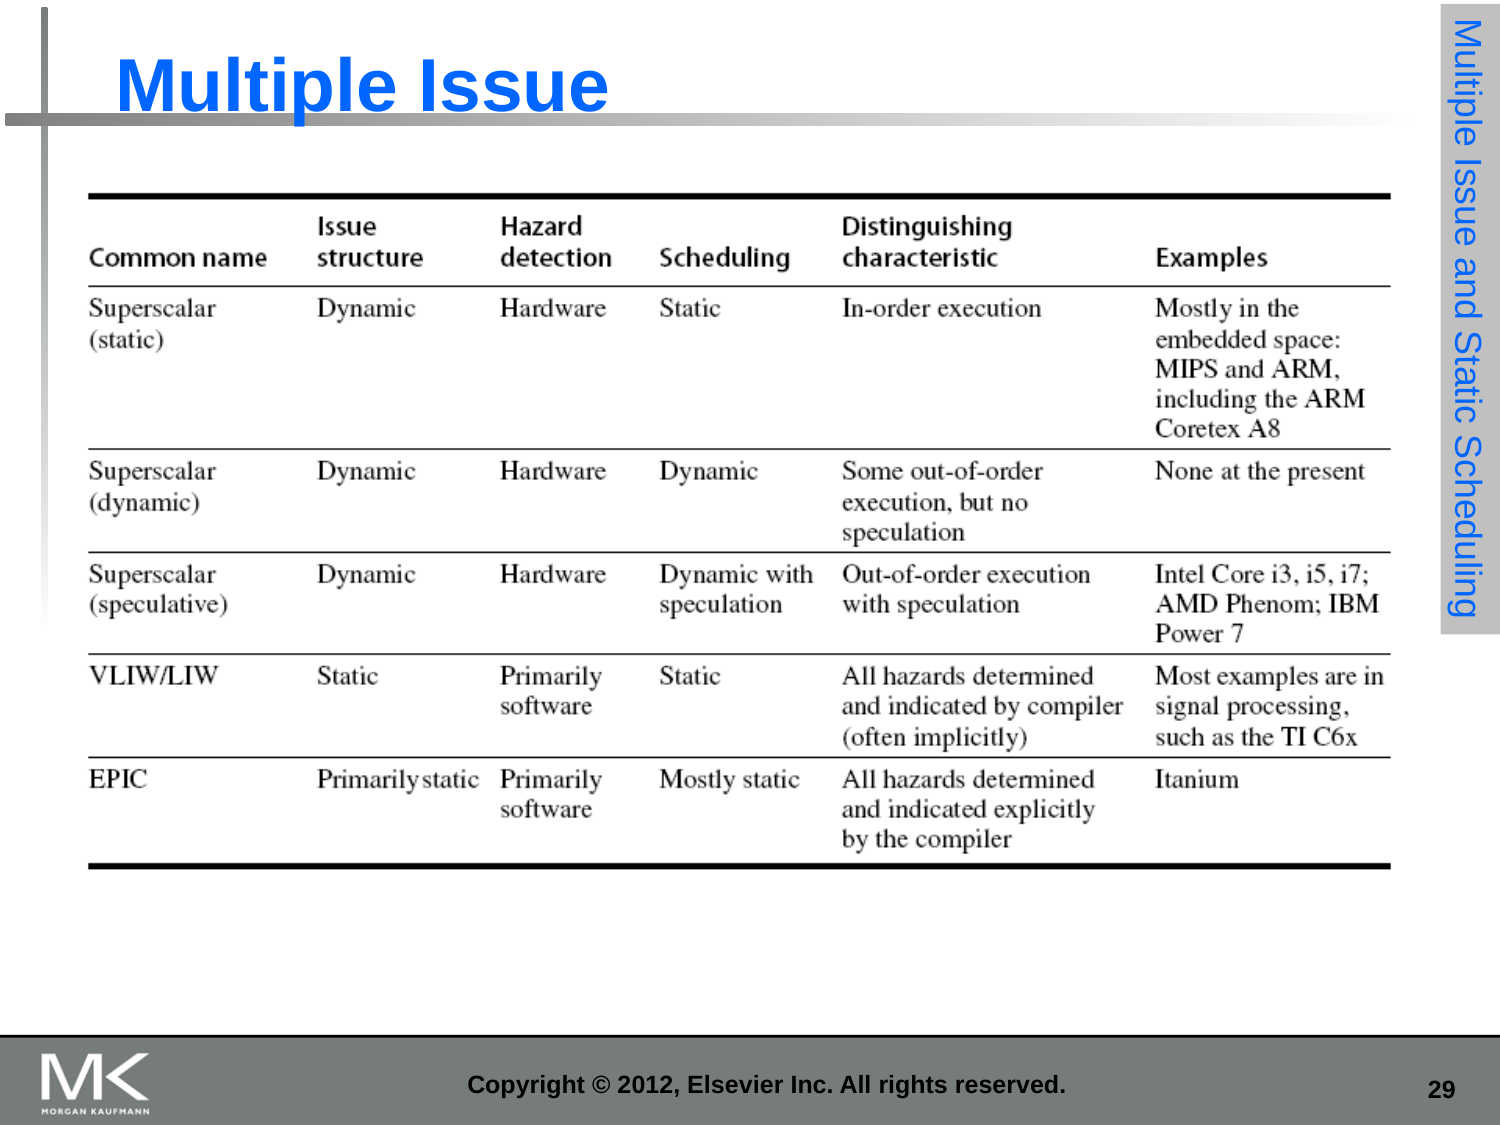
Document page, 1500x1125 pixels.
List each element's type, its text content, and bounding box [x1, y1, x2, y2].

text_box Multiple Issue and Static Scheduling [1440, 3, 1500, 635]
picture [29, 1046, 160, 1123]
footer Copyright © 2012, Elsevier Inc. All rights reserved. [170, 1046, 1365, 1106]
picture [76, 184, 1402, 879]
title Multiple Issue [100, 27, 1440, 135]
